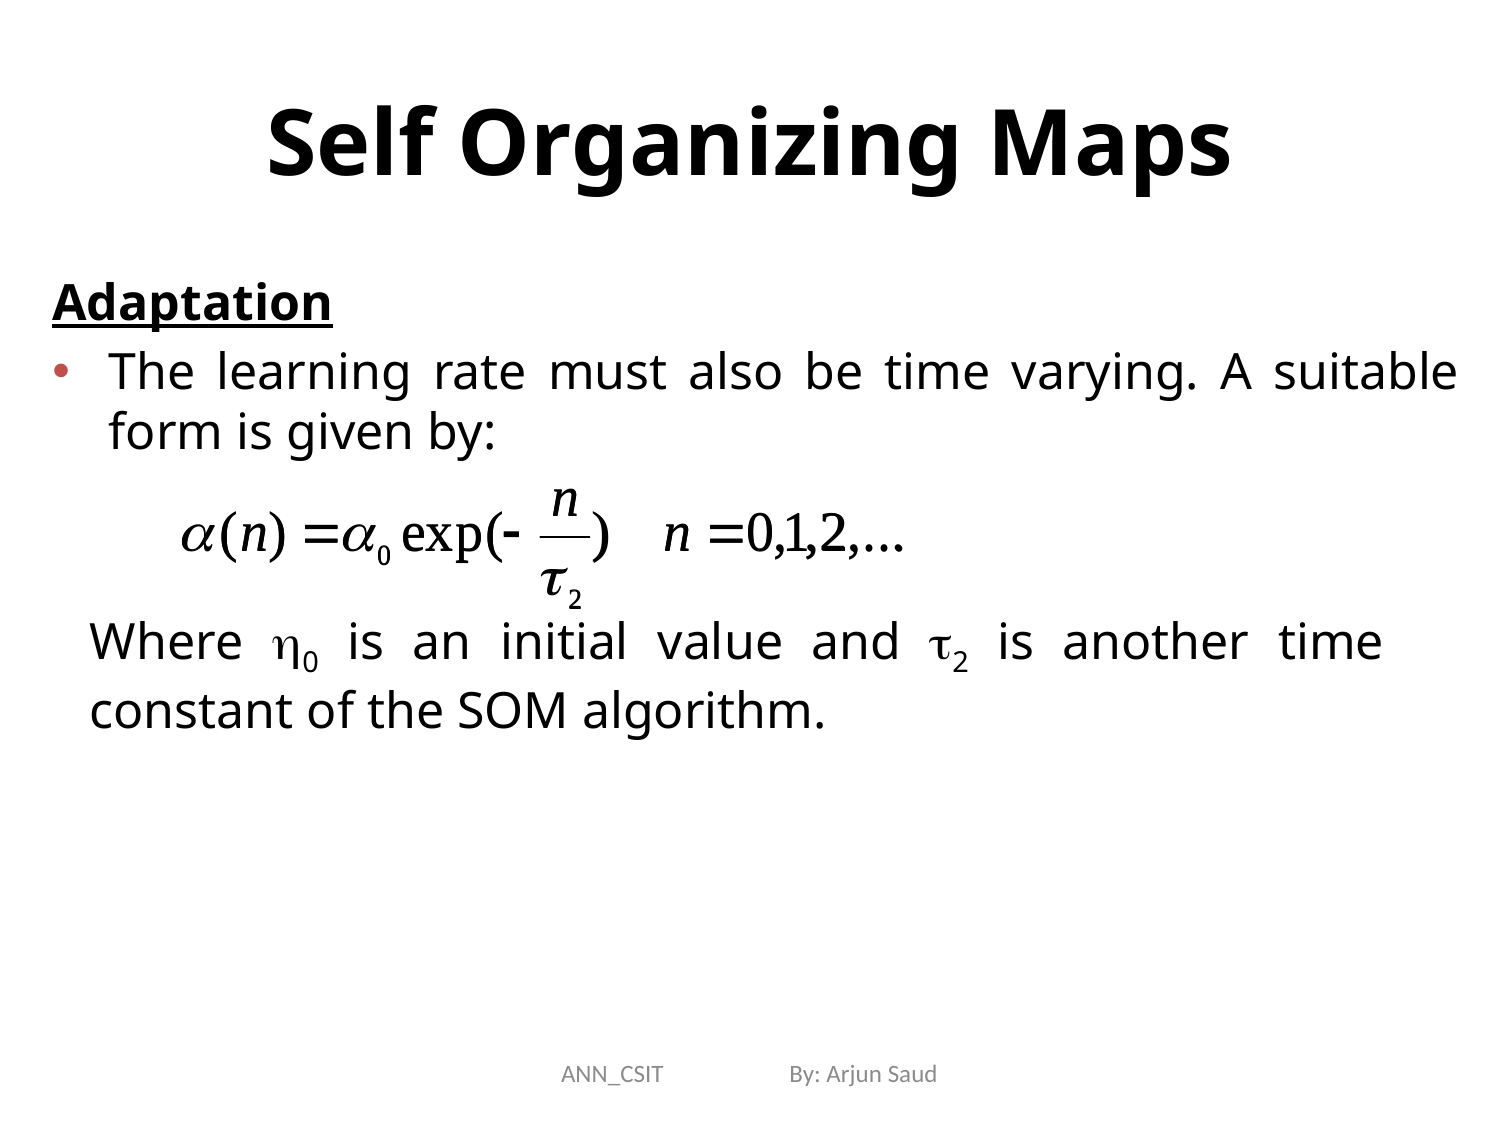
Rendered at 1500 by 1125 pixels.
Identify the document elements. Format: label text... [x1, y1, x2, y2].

title Self Organizing Maps [75, 45, 1425, 233]
list Adaptation The learning rate must also be time varying. A suitable form is given by: Where 0 is an initial value and 2 is another time constant of the SOM algorithm. [37, 262, 1475, 1005]
footer ANN_CSIT By: Arjun Saud [512, 1042, 988, 1103]
picture [174, 462, 909, 619]
